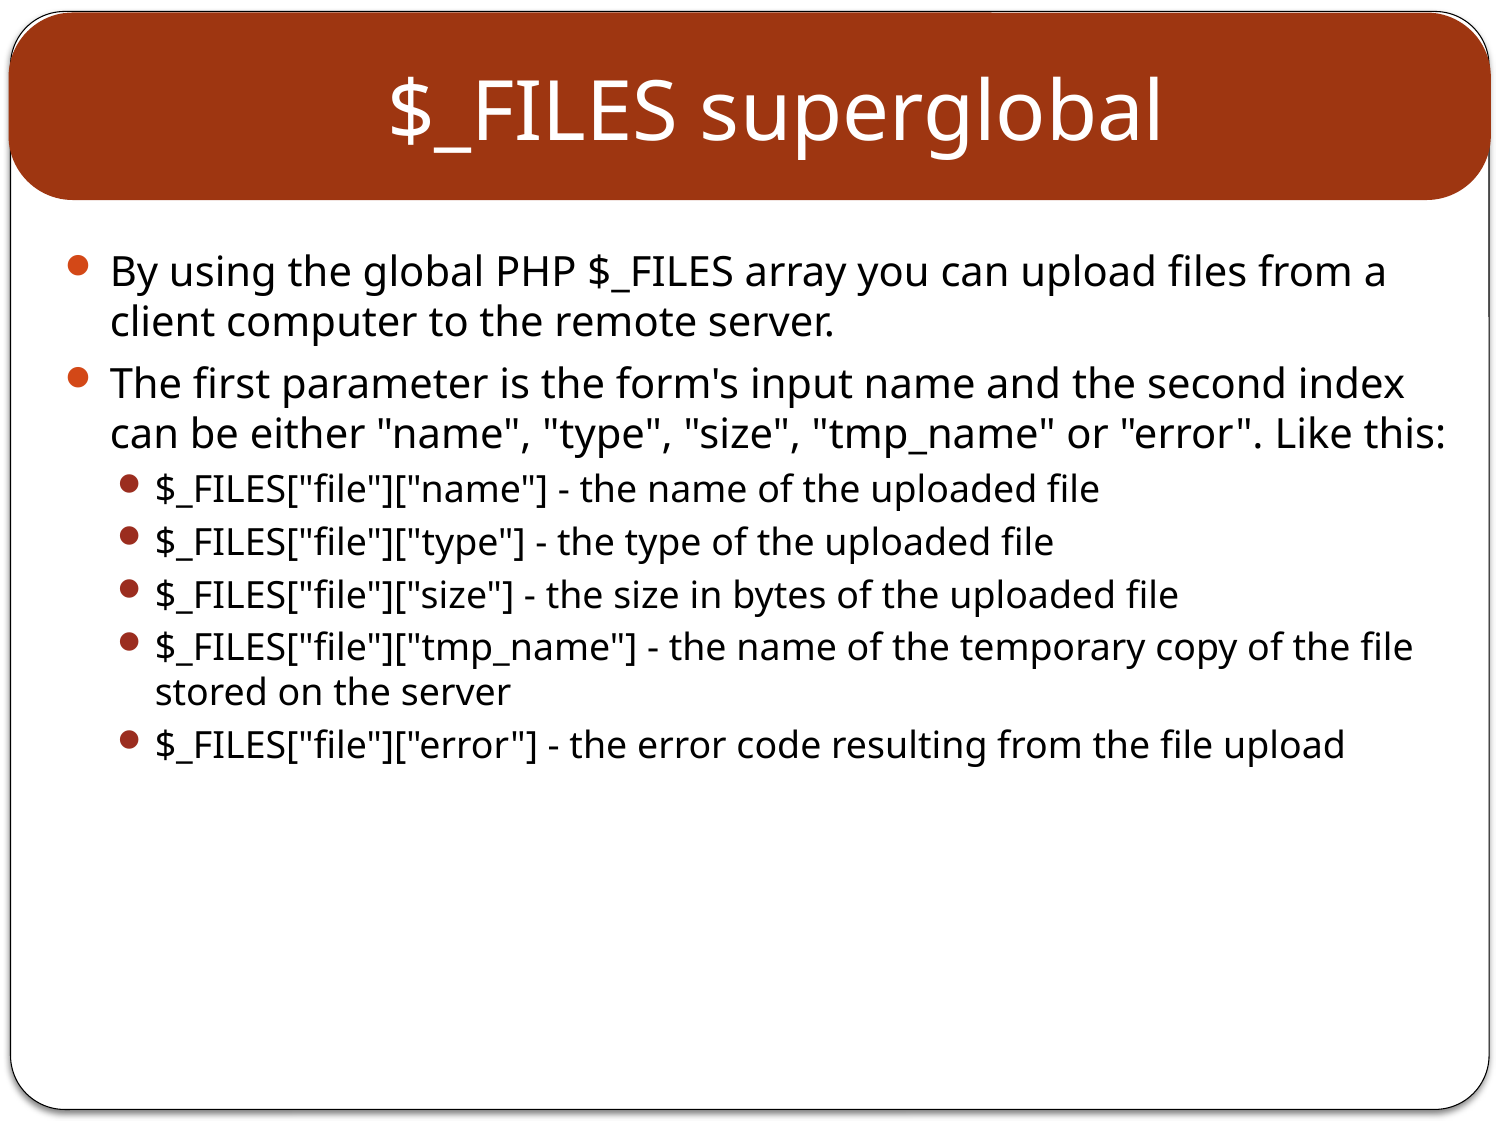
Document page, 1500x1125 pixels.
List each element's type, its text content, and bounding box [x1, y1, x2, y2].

list By using the global PHP $_FILES array you can upload files from a client computer to the remote server. The first parameter is the form's input name and the second index can be either "name", "type", "size", "tmp_name" or "error". Like this: $_FILES["file"]["name"] - the name of the uploaded file $_FILES["file"]["type"] - the type of the uploaded file $_FILES["file"]["size"] - the size in bytes of the uploaded file $_FILES["file"]["tmp_name"] - the name of the temporary copy of the file stored on the server $_FILES["file"]["error"] - the error code resulting from the file upload [50, 237, 1463, 997]
title $_FILES superglobal [150, 17, 1425, 205]
